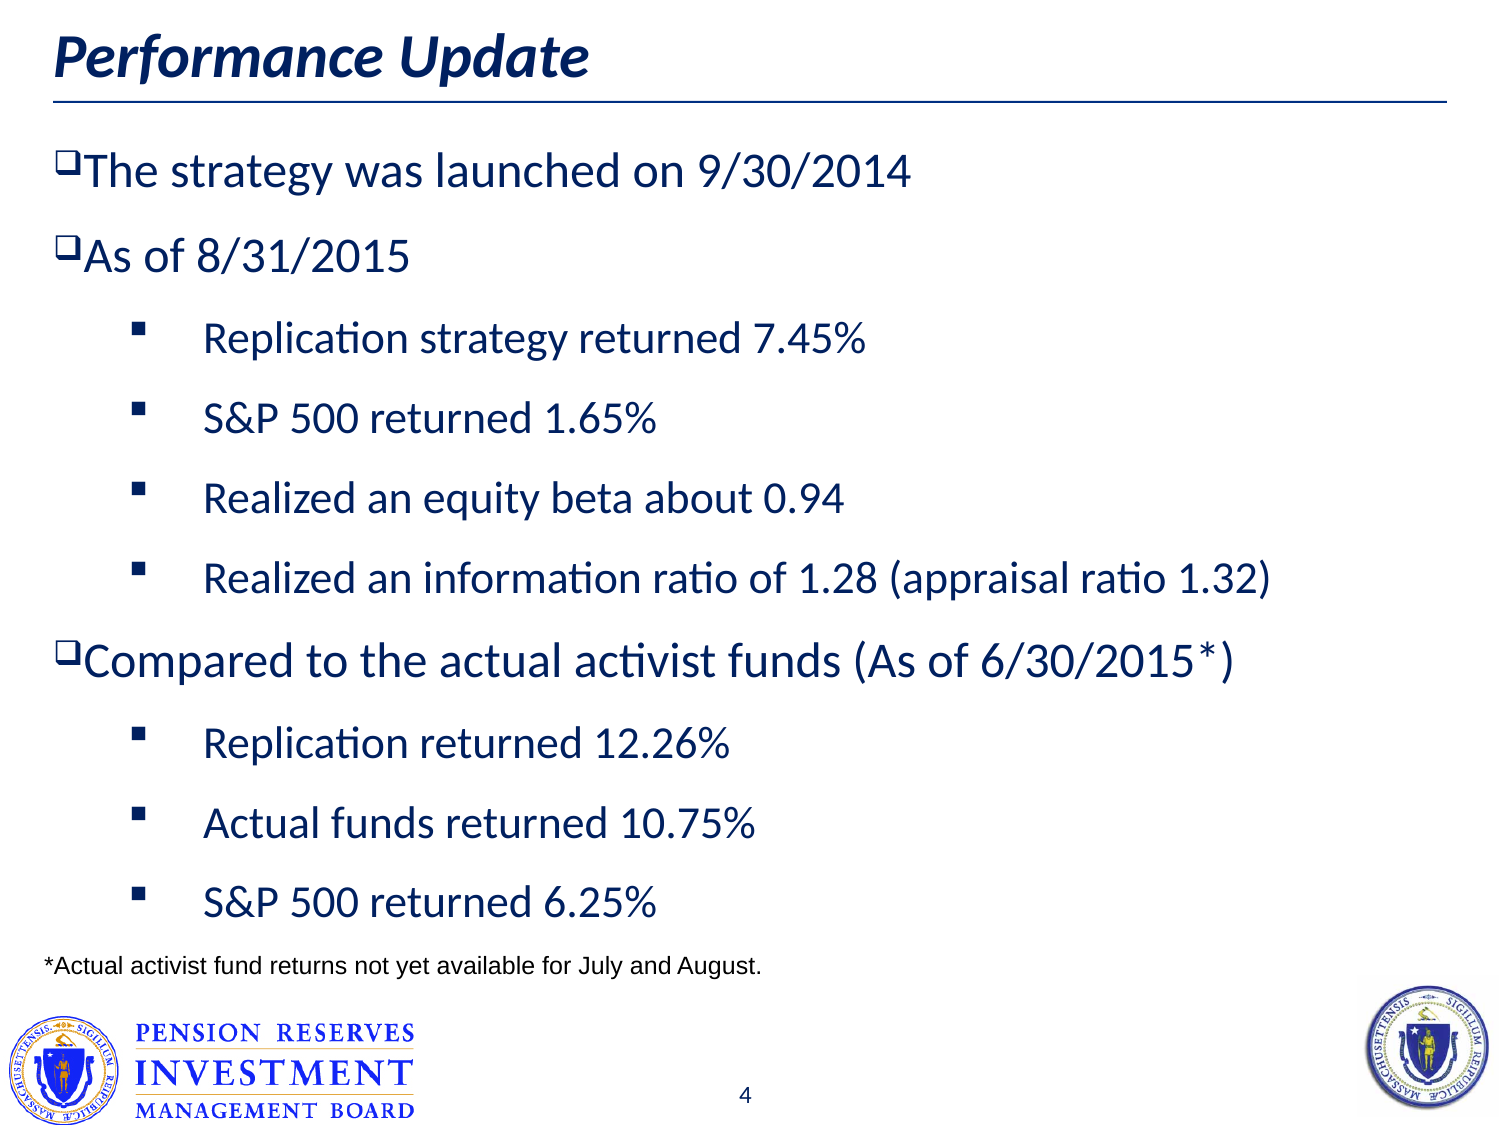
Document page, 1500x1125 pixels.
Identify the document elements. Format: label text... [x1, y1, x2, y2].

picture [1357, 975, 1499, 1117]
list The strategy was launched on 9/30/2014 As of 8/31/2015 Replication strategy returned 7.45% S&P 500 returned 1.65% Realized an equity beta about 0.94 Realized an information ratio of 1.28 (appraisal ratio 1.32) Compared to the actual activist funds (As of 6/30/2015*) Replication returned 12.26% Actual funds returned 10.75% S&P 500 returned 6.25% [53, 137, 1447, 988]
picture [3, 1014, 422, 1125]
footer [512, 1042, 988, 1103]
title Performance Update [53, 20, 1447, 91]
text_box *Actual activist fund returns not yet available for July and August. [29, 942, 880, 987]
